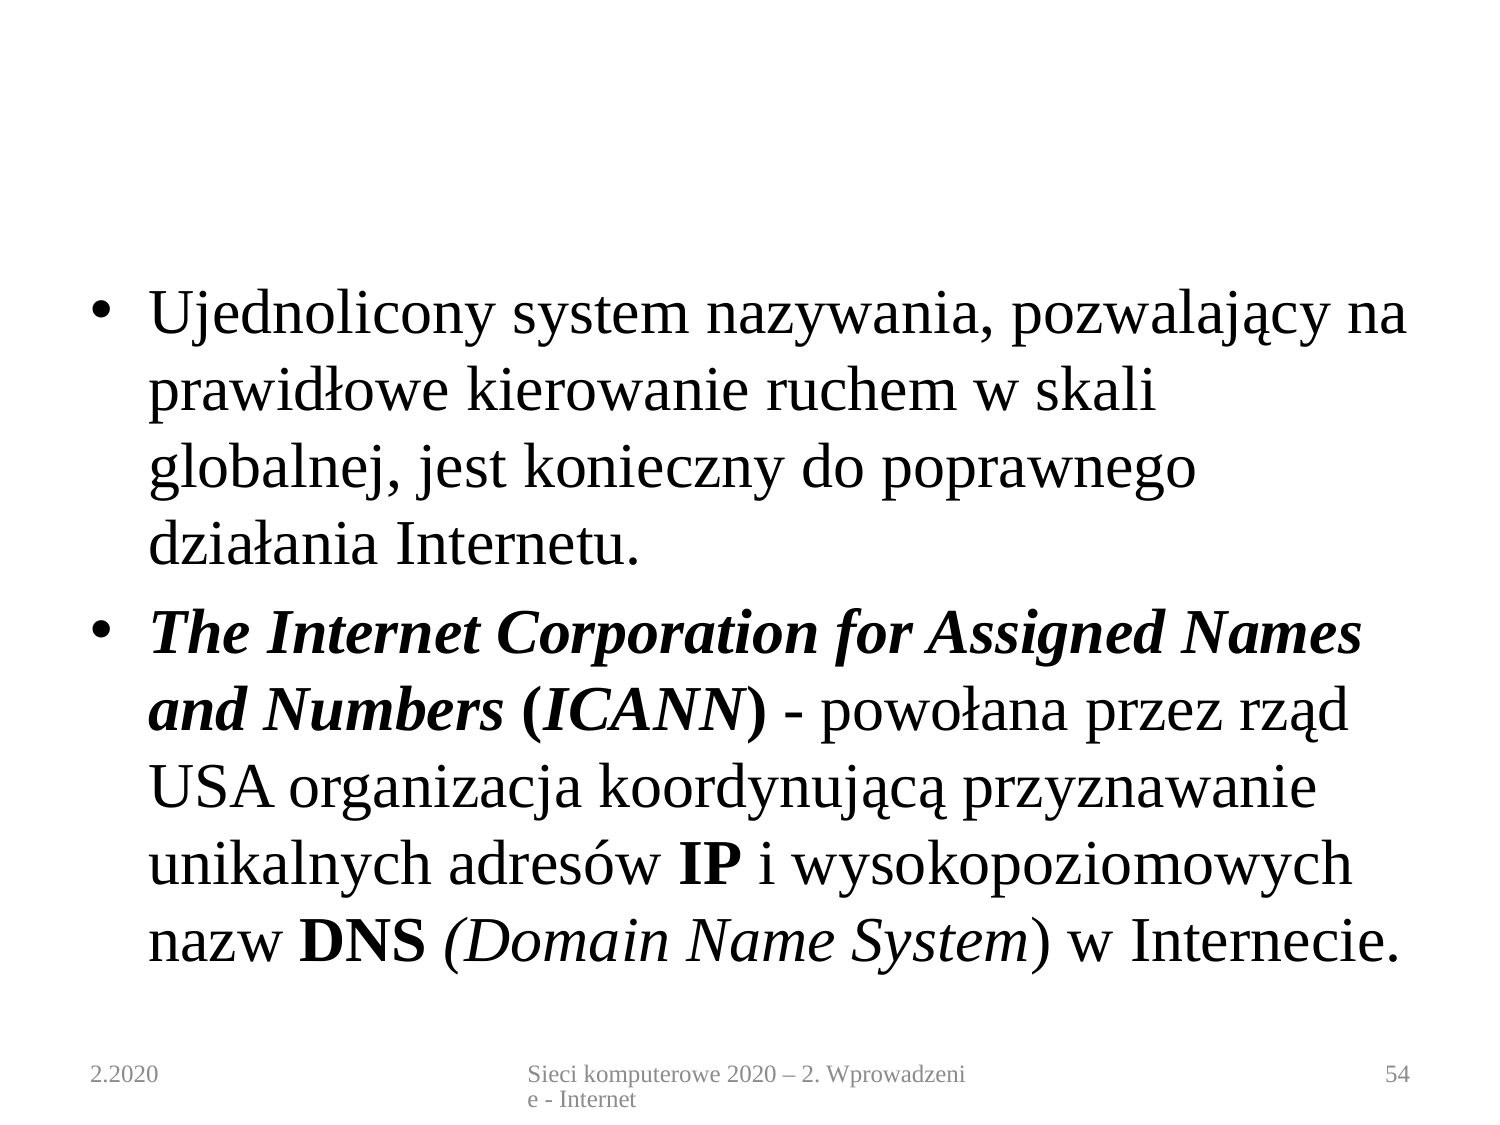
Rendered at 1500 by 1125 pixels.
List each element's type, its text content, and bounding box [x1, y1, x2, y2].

footer Sieci komputerowe 2020 – 2. Wprowadzenie - Internet [512, 1042, 988, 1103]
slide_number 2.2020 [75, 1042, 425, 1103]
slide_number 54 [1074, 1042, 1425, 1103]
list Ujednolicony system nazywania, pozwalający na prawidłowe kierowanie ruchem w skali globalnej, jest konieczny do poprawnego działania Internetu. The Internet Corporation for Assigned Names and Numbers (ICANN) - powołana przez rząd USA organizacja koordynującą przyznawanie unikalnych adresów IP i wysokopoziomowych nazw DNS (Domain Name System) w Internecie. [75, 262, 1425, 1005]
